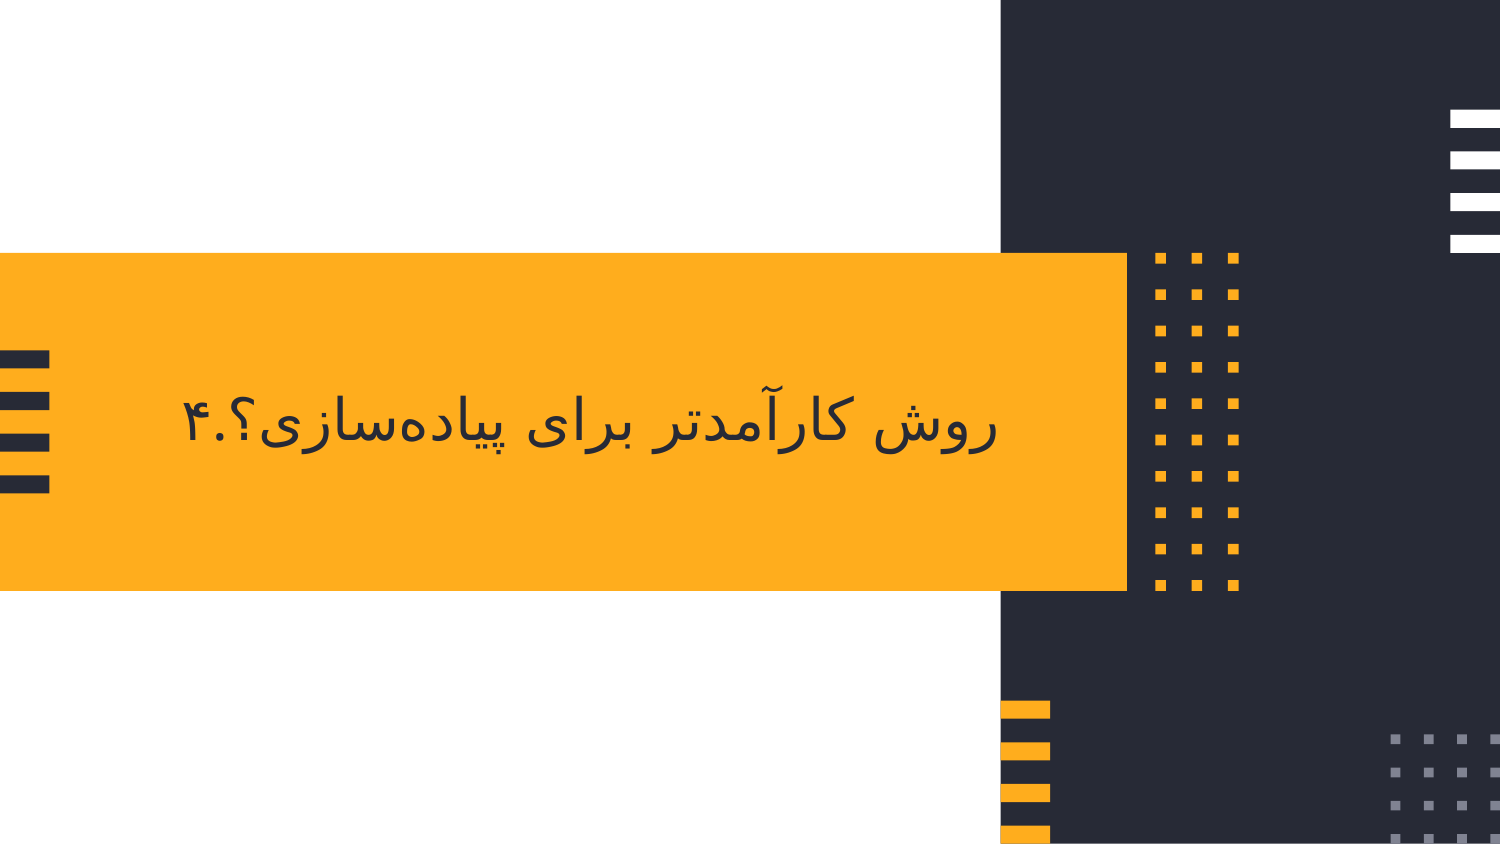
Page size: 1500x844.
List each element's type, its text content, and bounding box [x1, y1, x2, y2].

title ۴.روش کارآمدتر برای پیاده‌سازی؟ [98, 350, 1001, 494]
